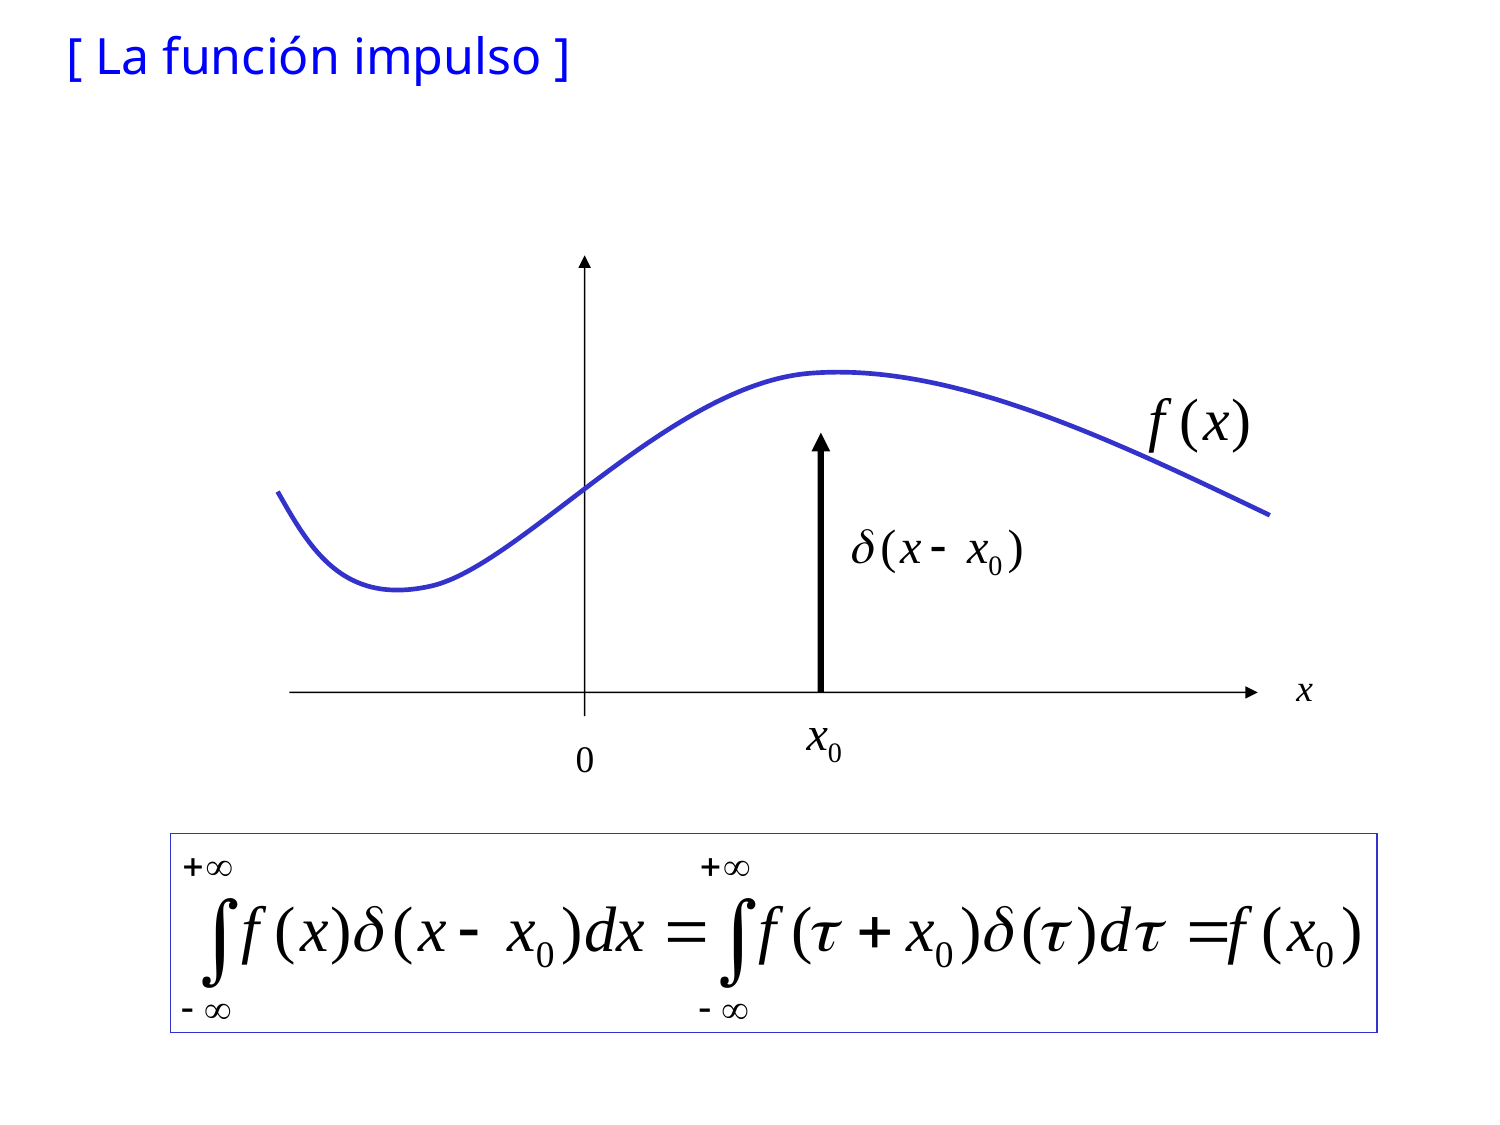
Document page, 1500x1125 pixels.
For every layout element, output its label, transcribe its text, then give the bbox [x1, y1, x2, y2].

text_box 0 [560, 727, 610, 788]
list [844, 515, 1034, 588]
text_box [1127, 385, 1263, 466]
text_box [821, 686, 1258, 699]
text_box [796, 702, 850, 776]
text_box [ La función impulso ] [51, 16, 587, 92]
text_box x [1281, 656, 1331, 717]
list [170, 833, 1377, 1033]
text_box [277, 372, 1270, 591]
text_box [578, 255, 591, 488]
